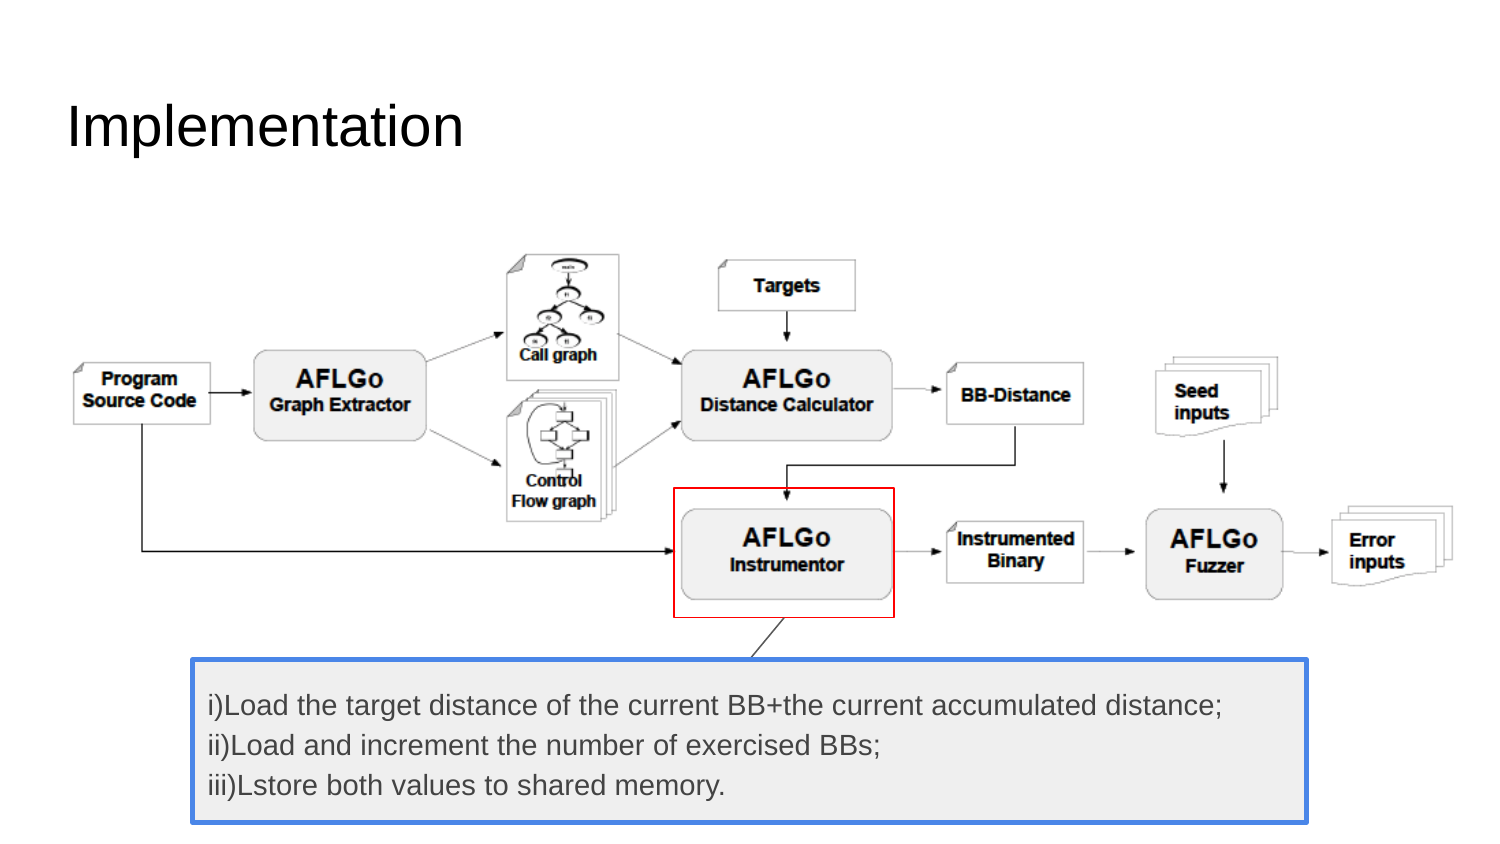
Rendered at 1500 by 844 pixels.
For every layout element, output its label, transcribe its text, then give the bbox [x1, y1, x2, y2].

title Implementation [51, 72, 1449, 167]
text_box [749, 617, 785, 660]
text_box i)Load the target distance of the current BB+the current accumulated distance; ii)Load and increment the number of exercised BBs; iii)Lstore both values to shared memory. [192, 659, 1307, 823]
picture [24, 187, 1476, 619]
